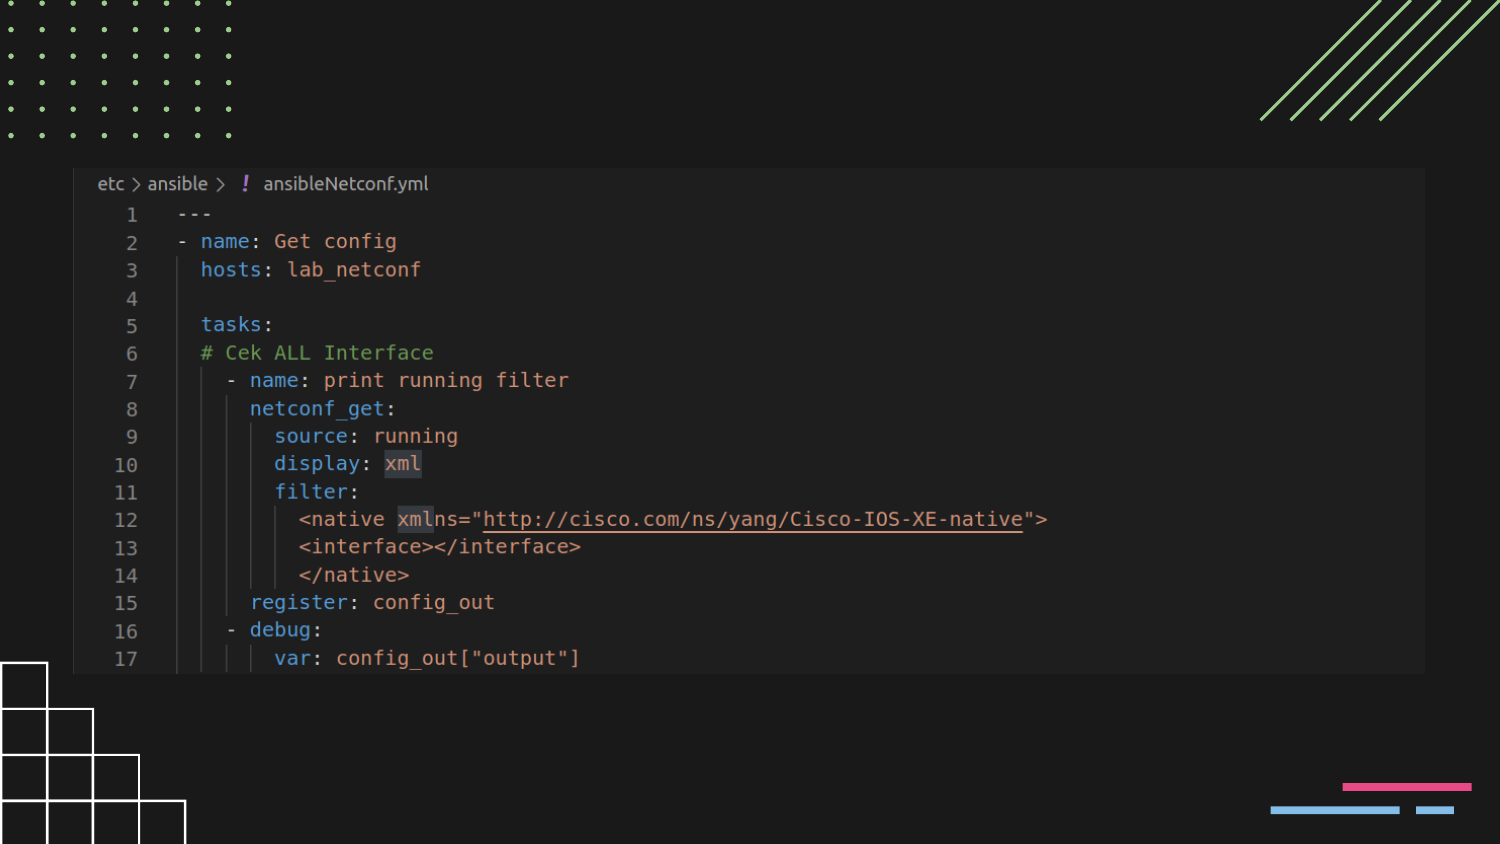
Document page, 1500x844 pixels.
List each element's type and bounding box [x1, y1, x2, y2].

picture [73, 168, 1425, 675]
